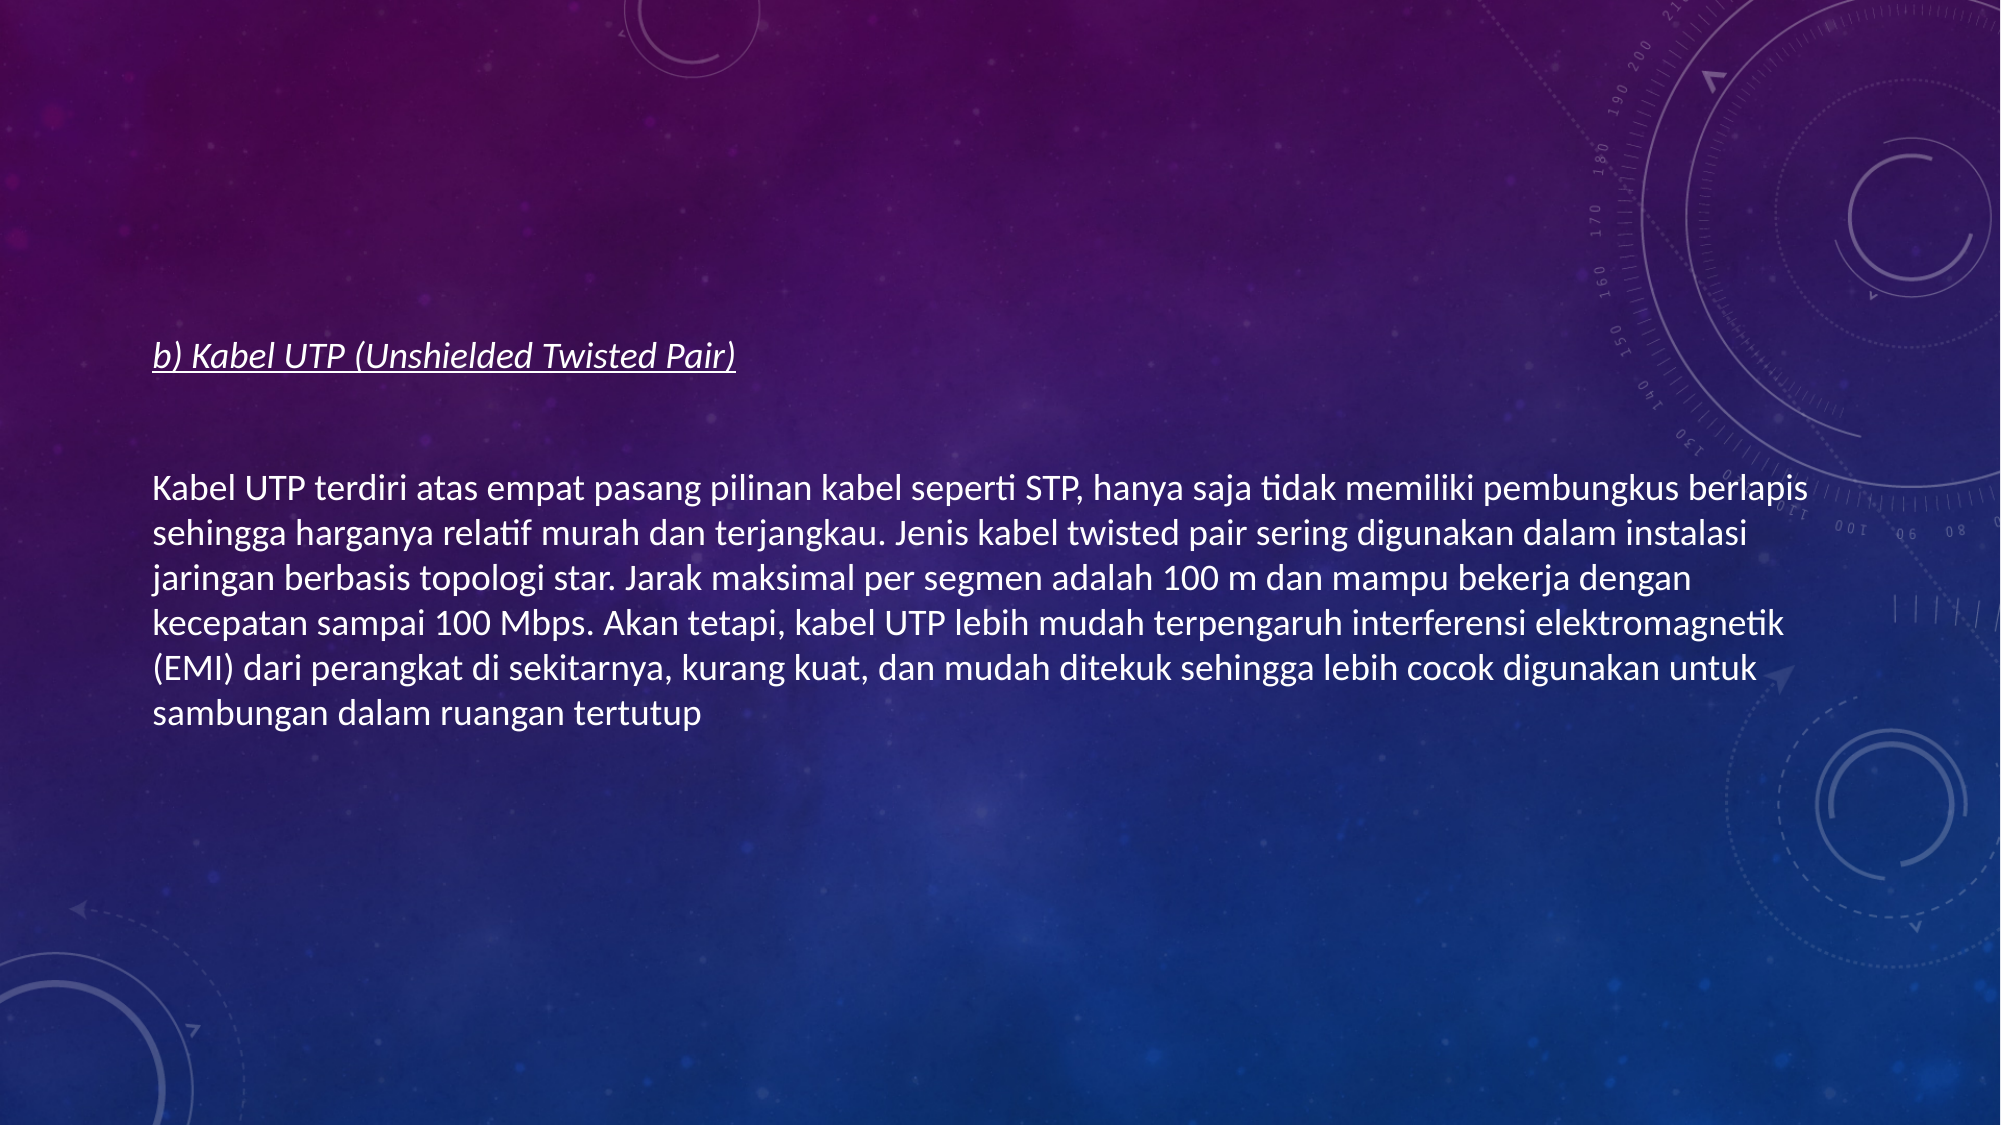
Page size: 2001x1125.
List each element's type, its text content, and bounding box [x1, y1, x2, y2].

picture [0, 0, 2001, 1125]
list b) Kabel UTP (Unshielded Twisted Pair) Kabel UTP terdiri atas empat pasang pilinan kabel seperti STP, hanya saja tidak memiliki pembungkus berlapis sehingga harganya relatif murah dan terjangkau. Jenis kabel twisted pair sering digunakan dalam instalasi jaringan berbasis topologi star. Jarak maksimal per segmen adalah 100 m dan mampu bekerja dengan kecepatan sampai 100 Mbps. Akan tetapi, kabel UTP lebih mudah terpengaruh interferensi elektromagnetik (EMI) dari perangkat di sekitarnya, kurang kuat, dan mudah ditekuk sehingga lebih cocok digunakan untuk sambungan dalam ruangan tertutup [137, 185, 1863, 879]
